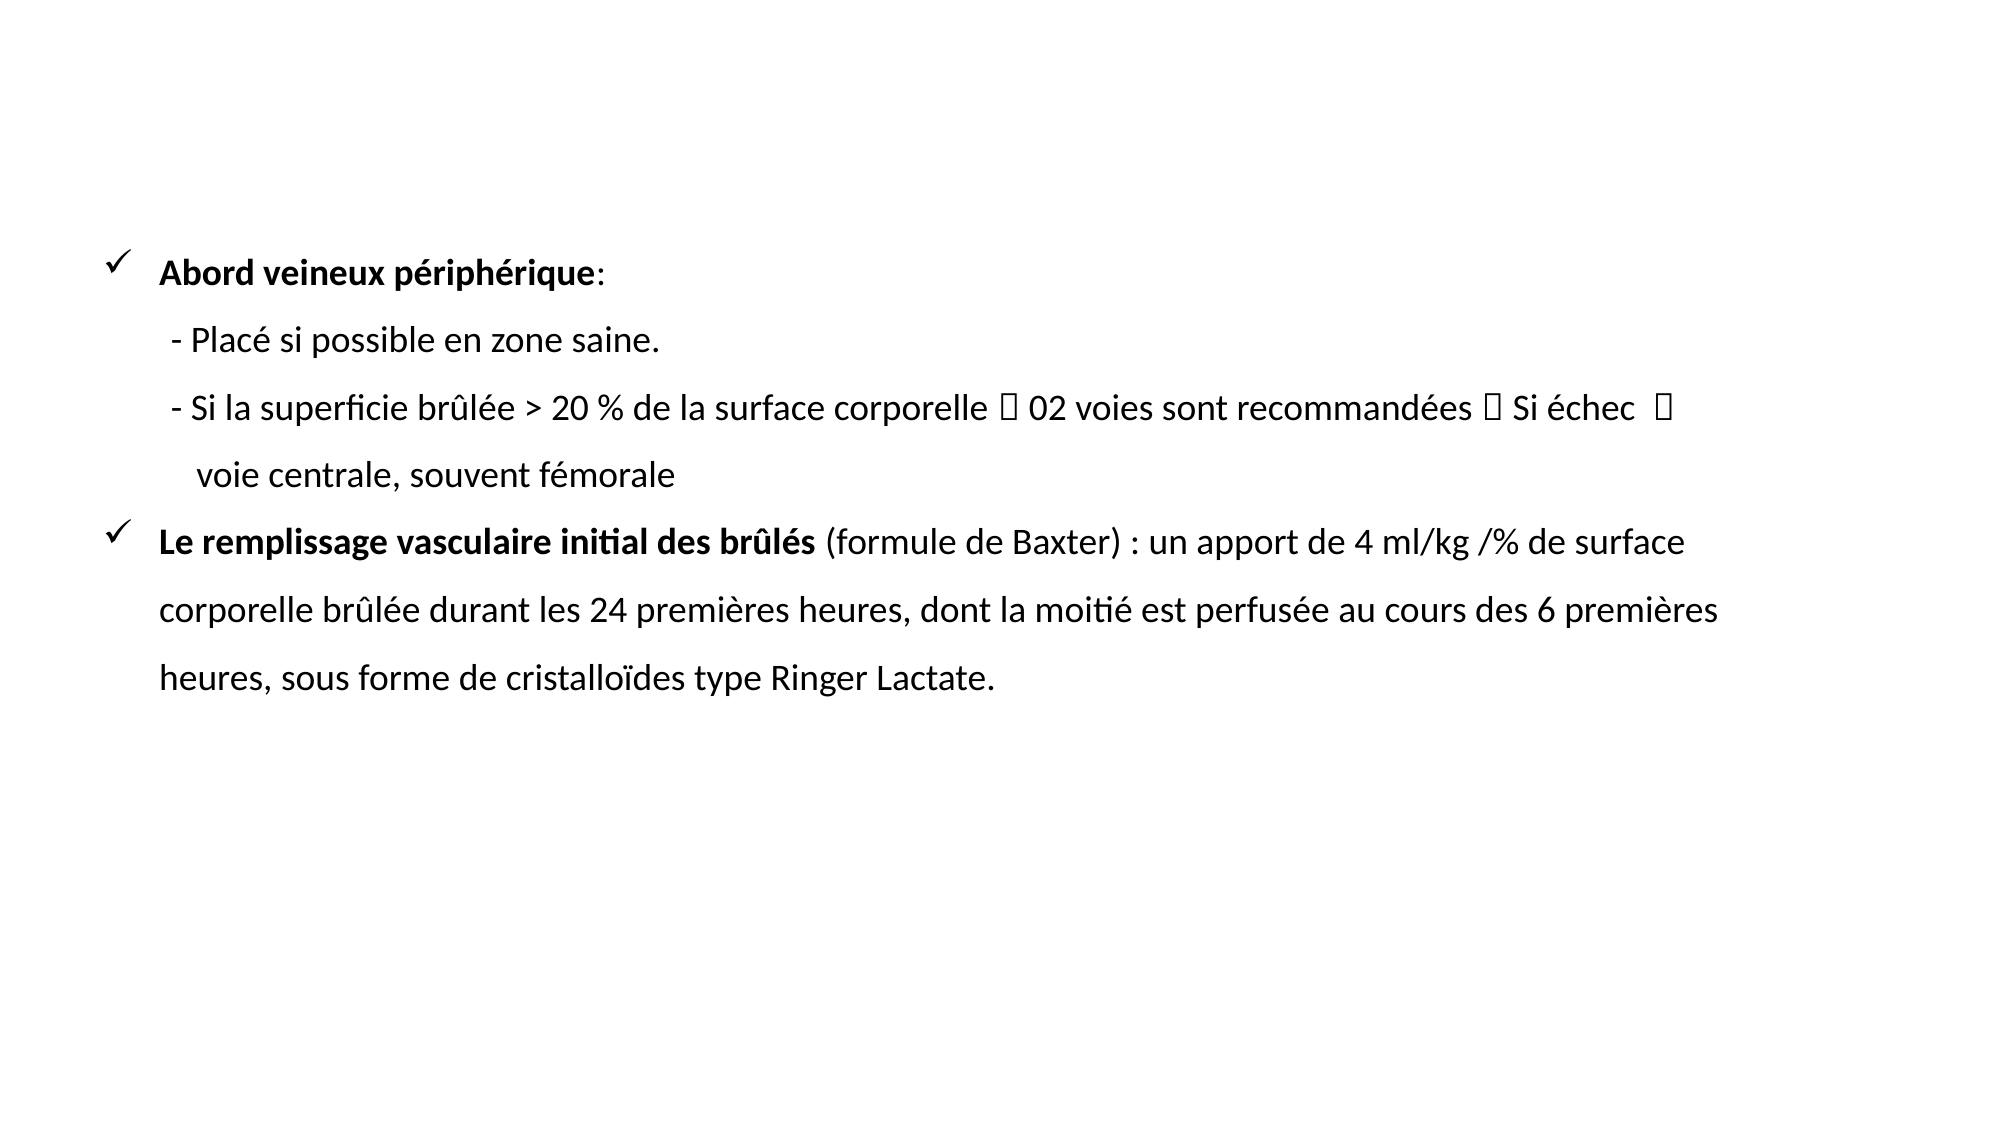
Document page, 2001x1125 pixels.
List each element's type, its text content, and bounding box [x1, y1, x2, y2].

text_box Abord veineux périphérique: - Placé si possible en zone saine. - Si la superficie brûlée > 20 % de la surface corporelle  02 voies sont recommandées  Si échec  voie centrale, souvent fémorale Le remplissage vasculaire initial des brûlés (formule de Baxter) : un apport de 4 ml/kg /% de surface corporelle brûlée durant les 24 premières heures, dont la moitié est perfusée au cours des 6 premières heures, sous forme de cristalloïdes type Ringer Lactate. [88, 217, 1772, 705]
